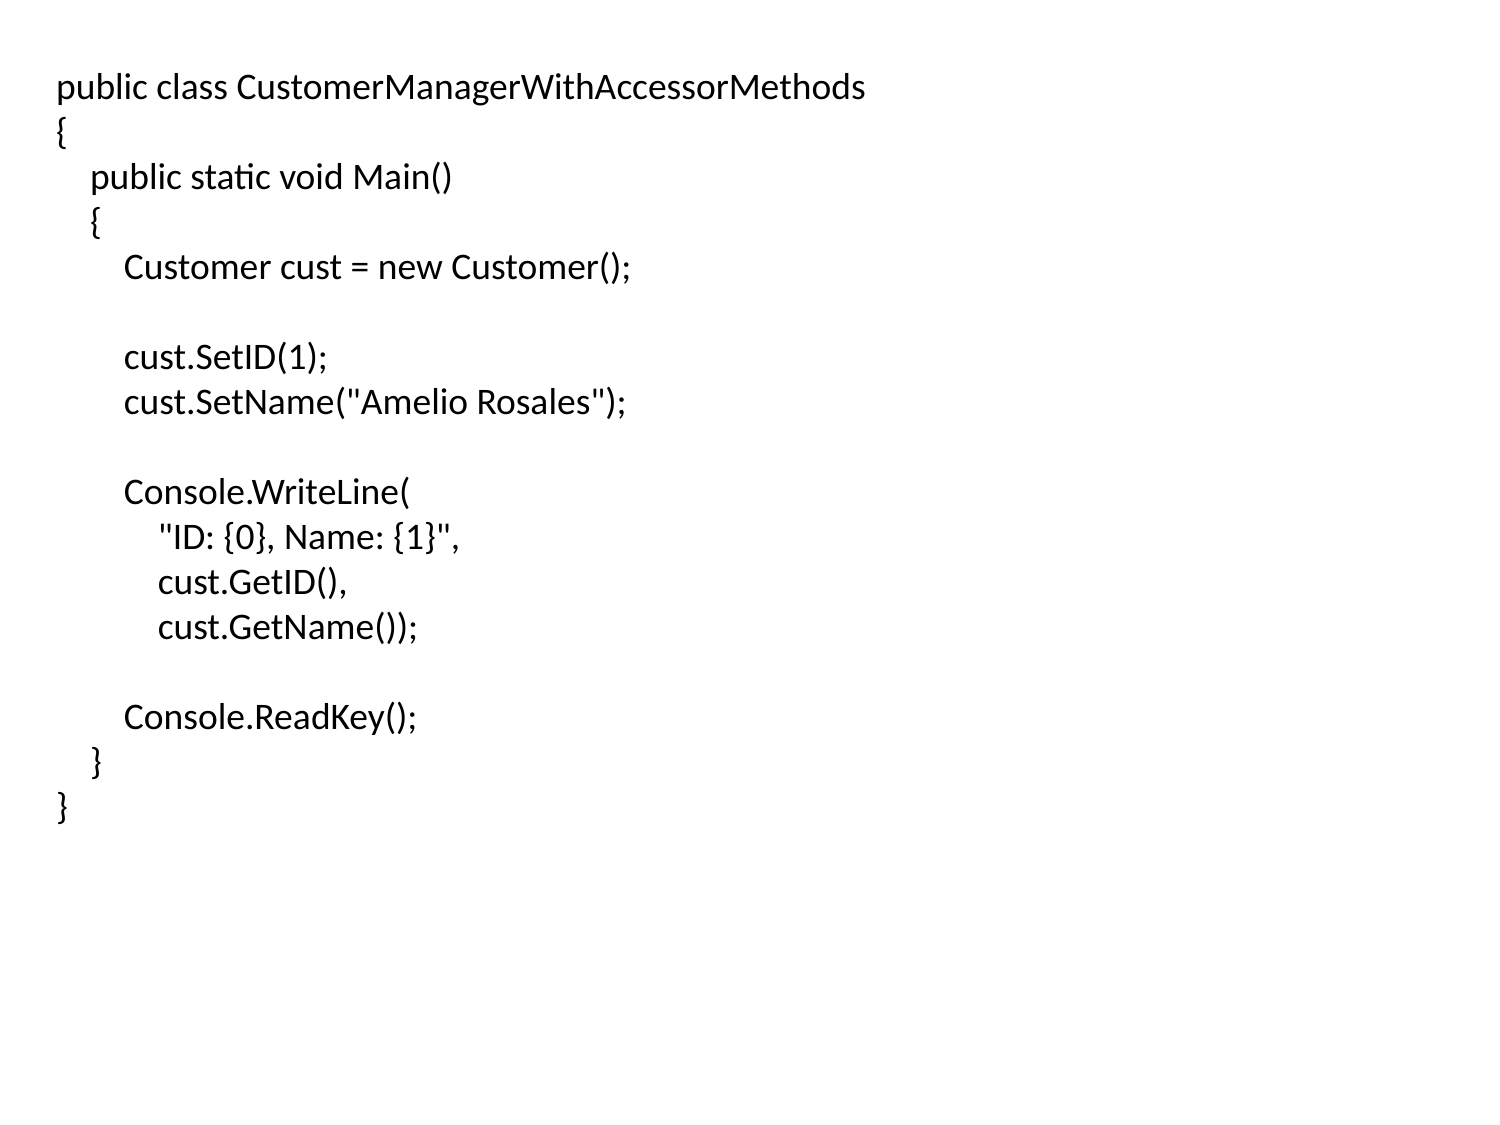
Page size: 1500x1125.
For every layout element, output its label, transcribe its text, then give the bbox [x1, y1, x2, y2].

text_box public class CustomerManagerWithAccessorMethods { public static void Main() { Customer cust = new Customer(); cust.SetID(1); cust.SetName("Amelio Rosales"); Console.WriteLine( "ID: {0}, Name: {1}", cust.GetID(), cust.GetName()); Console.ReadKey(); } } [41, 54, 1365, 880]
